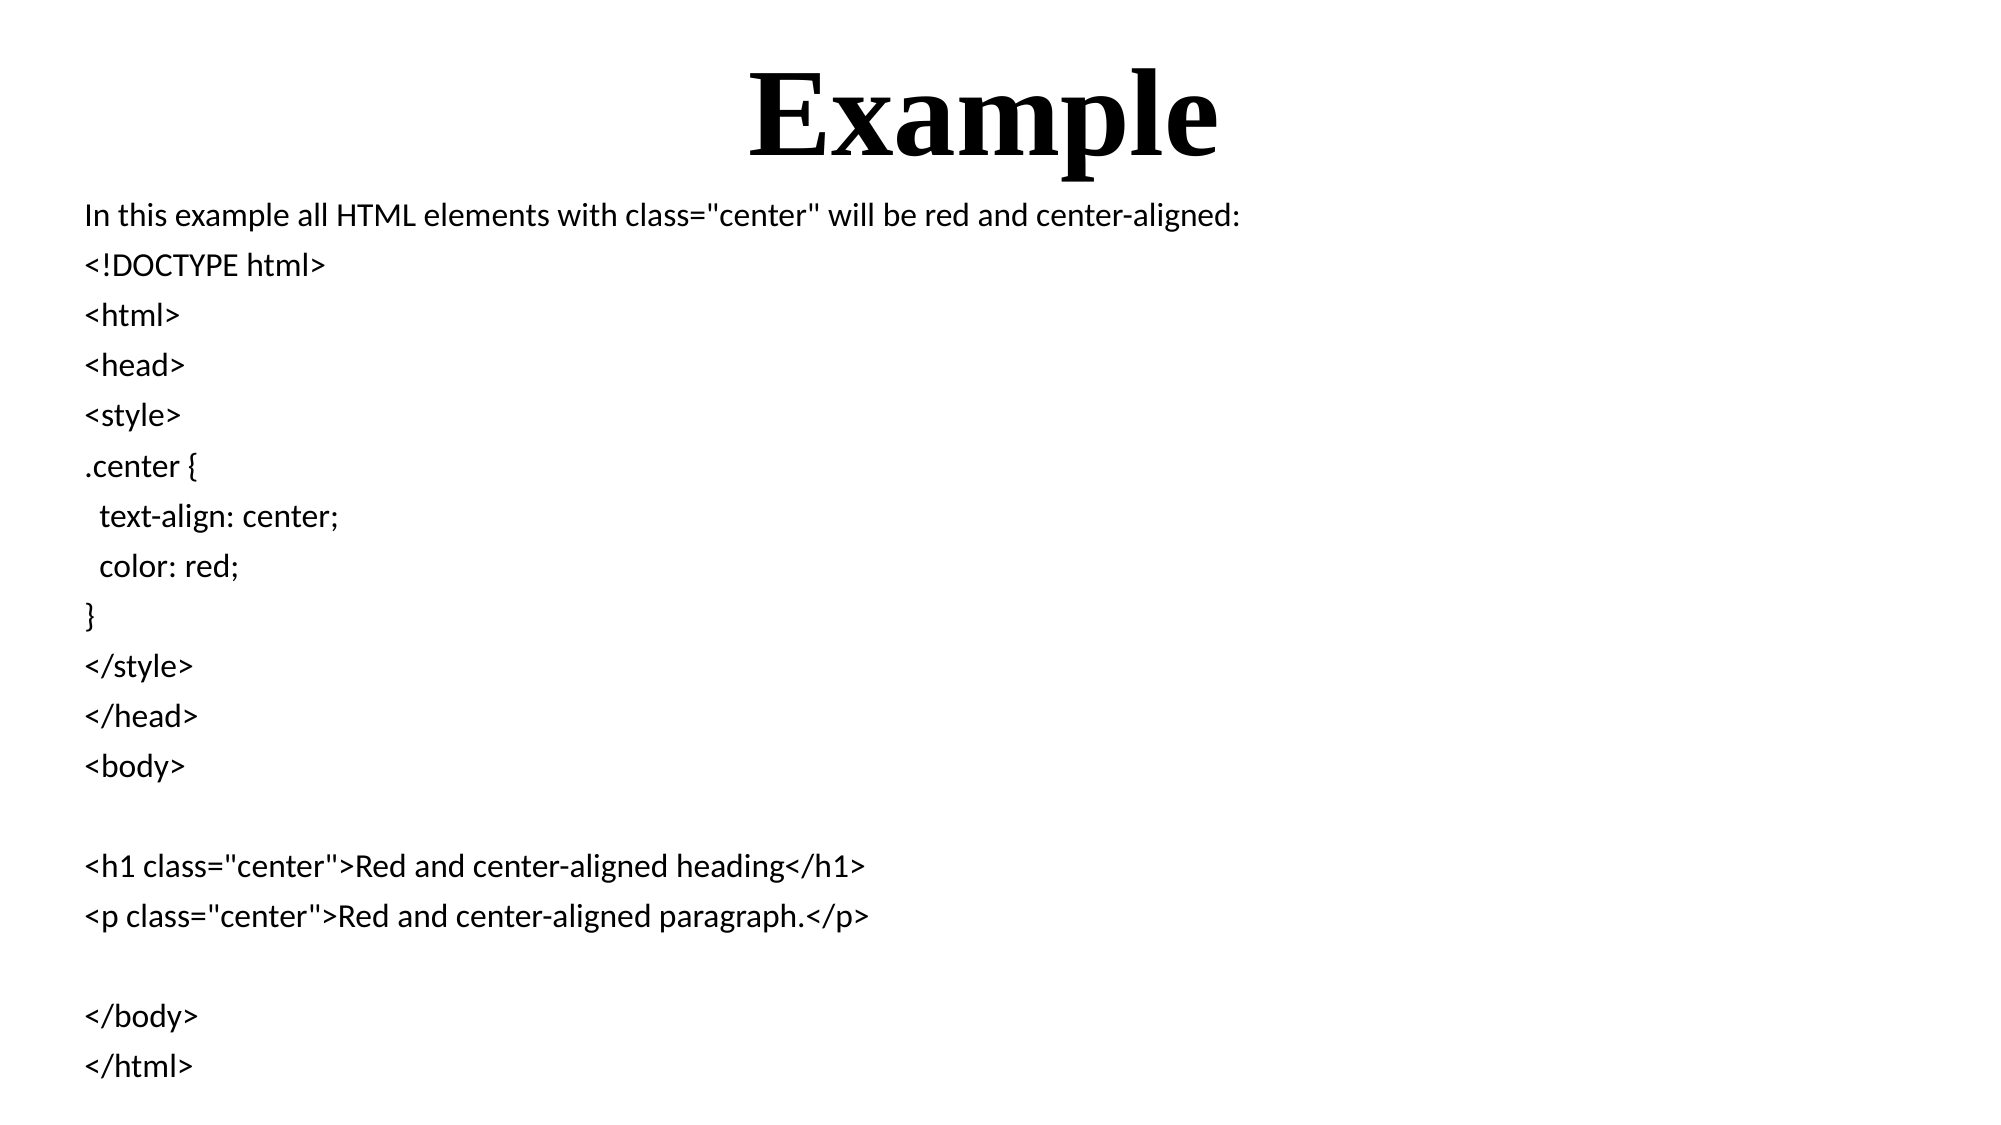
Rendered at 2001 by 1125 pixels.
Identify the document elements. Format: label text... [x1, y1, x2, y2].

subtitle In this example all HTML elements with class="center" will be red and center-aligned: <!DOCTYPE html> <html> <head> <style> .center { text-align: center; color: red; } </style> </head> <body> <h1 class="center">Red and center-aligned heading</h1> <p class="center">Red and center-aligned paragraph.</p> </body> </html> [69, 190, 1950, 1100]
title Example [249, 29, 1750, 190]
